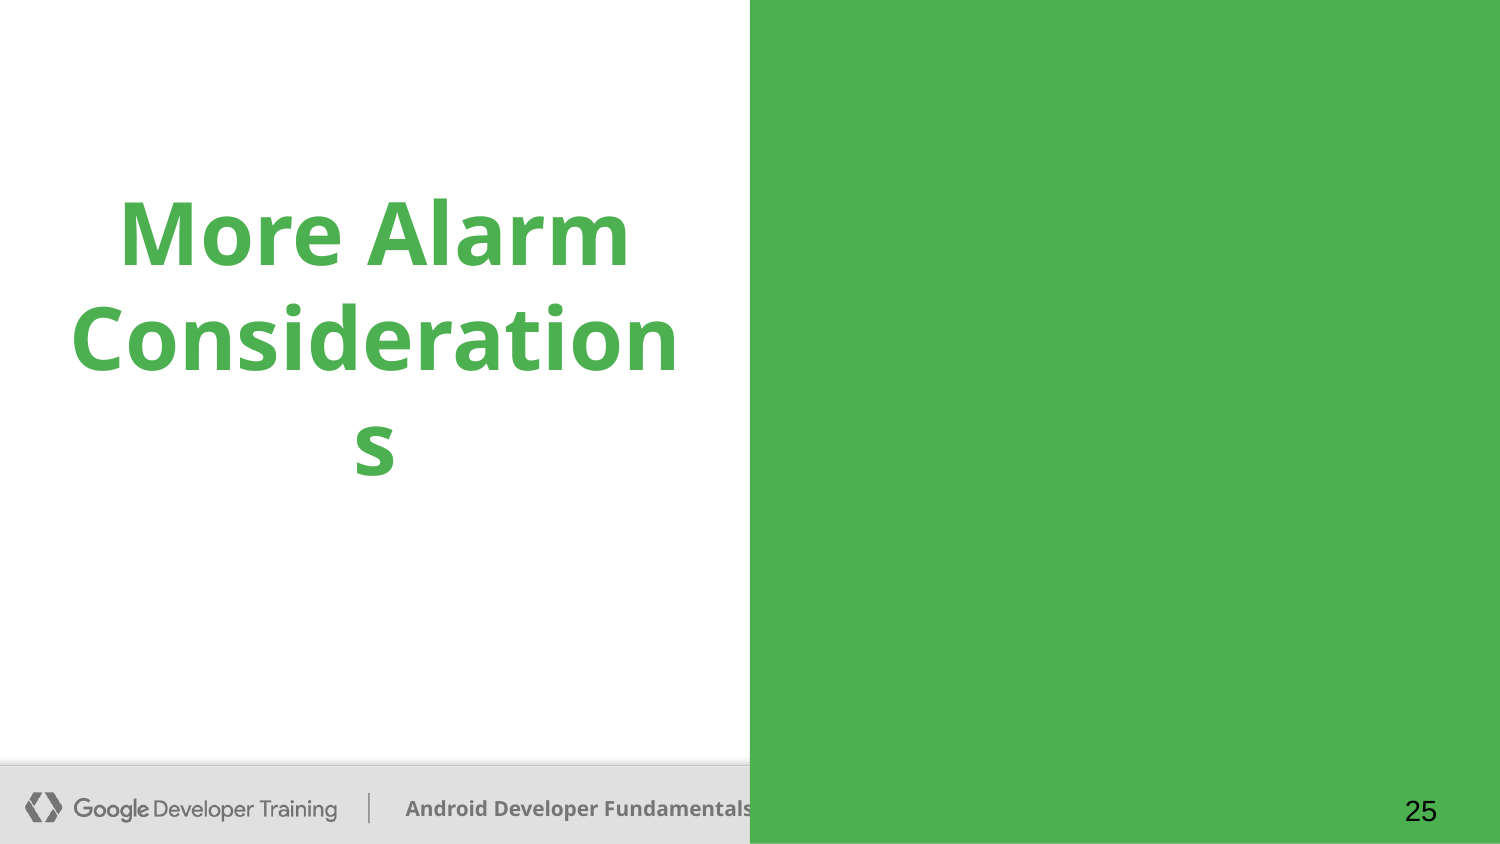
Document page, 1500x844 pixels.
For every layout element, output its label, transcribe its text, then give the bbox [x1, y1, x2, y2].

title More Alarm Considerations [43, 264, 708, 508]
slide_number ‹#› [1389, 777, 1480, 842]
picture [0, 0, 749, 844]
